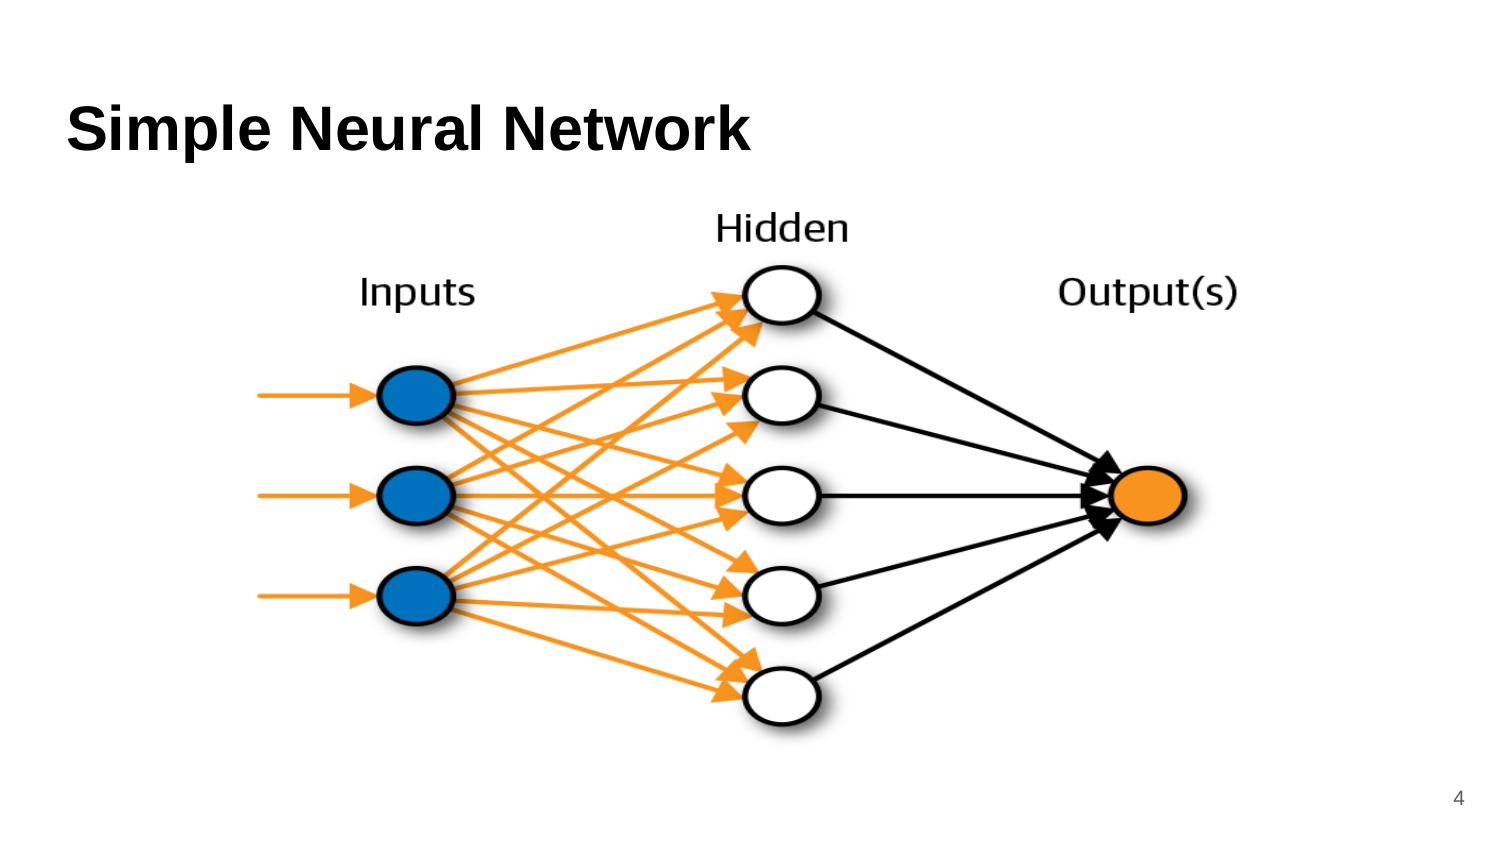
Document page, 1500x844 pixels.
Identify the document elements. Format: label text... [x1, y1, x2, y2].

picture [228, 177, 1238, 753]
slide_number ‹#› [1389, 764, 1480, 830]
title Simple Neural Network [51, 72, 1449, 167]
